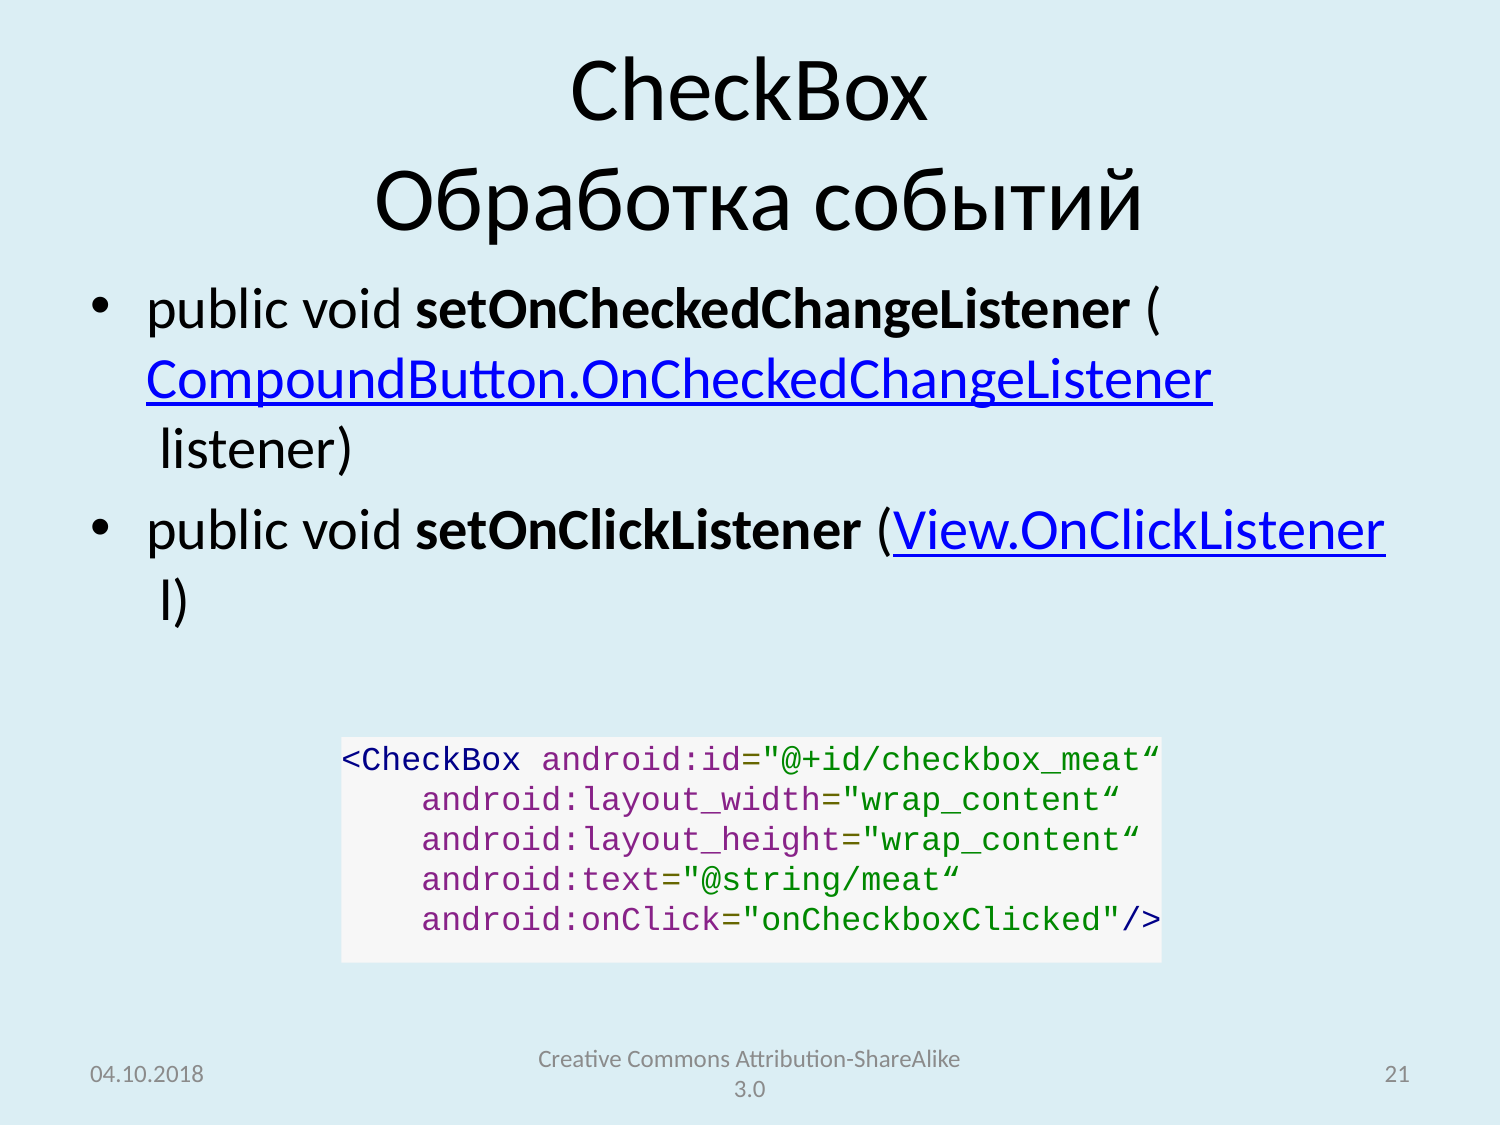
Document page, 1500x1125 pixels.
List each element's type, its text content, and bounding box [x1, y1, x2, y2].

list public void setOnCheckedChangeListener (CompoundButton.OnCheckedChangeListener listener) public void setOnClickListener (View.OnClickListener l) [74, 262, 1426, 1006]
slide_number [75, 1042, 425, 1103]
footer Creative Commons Attribution-ShareAlike 3.0 [512, 1042, 988, 1103]
slide_number 21 [1074, 1042, 1425, 1103]
title CheckBox Обработка событий [74, 44, 1426, 233]
text_box <CheckBox android:id="@+id/checkbox_meat“ android:layout_width="wrap_content“ android:layout_height="wrap_content“ android:text="@string/meat“ android:onClick="onCheckboxClicked"/> [341, 737, 1162, 963]
